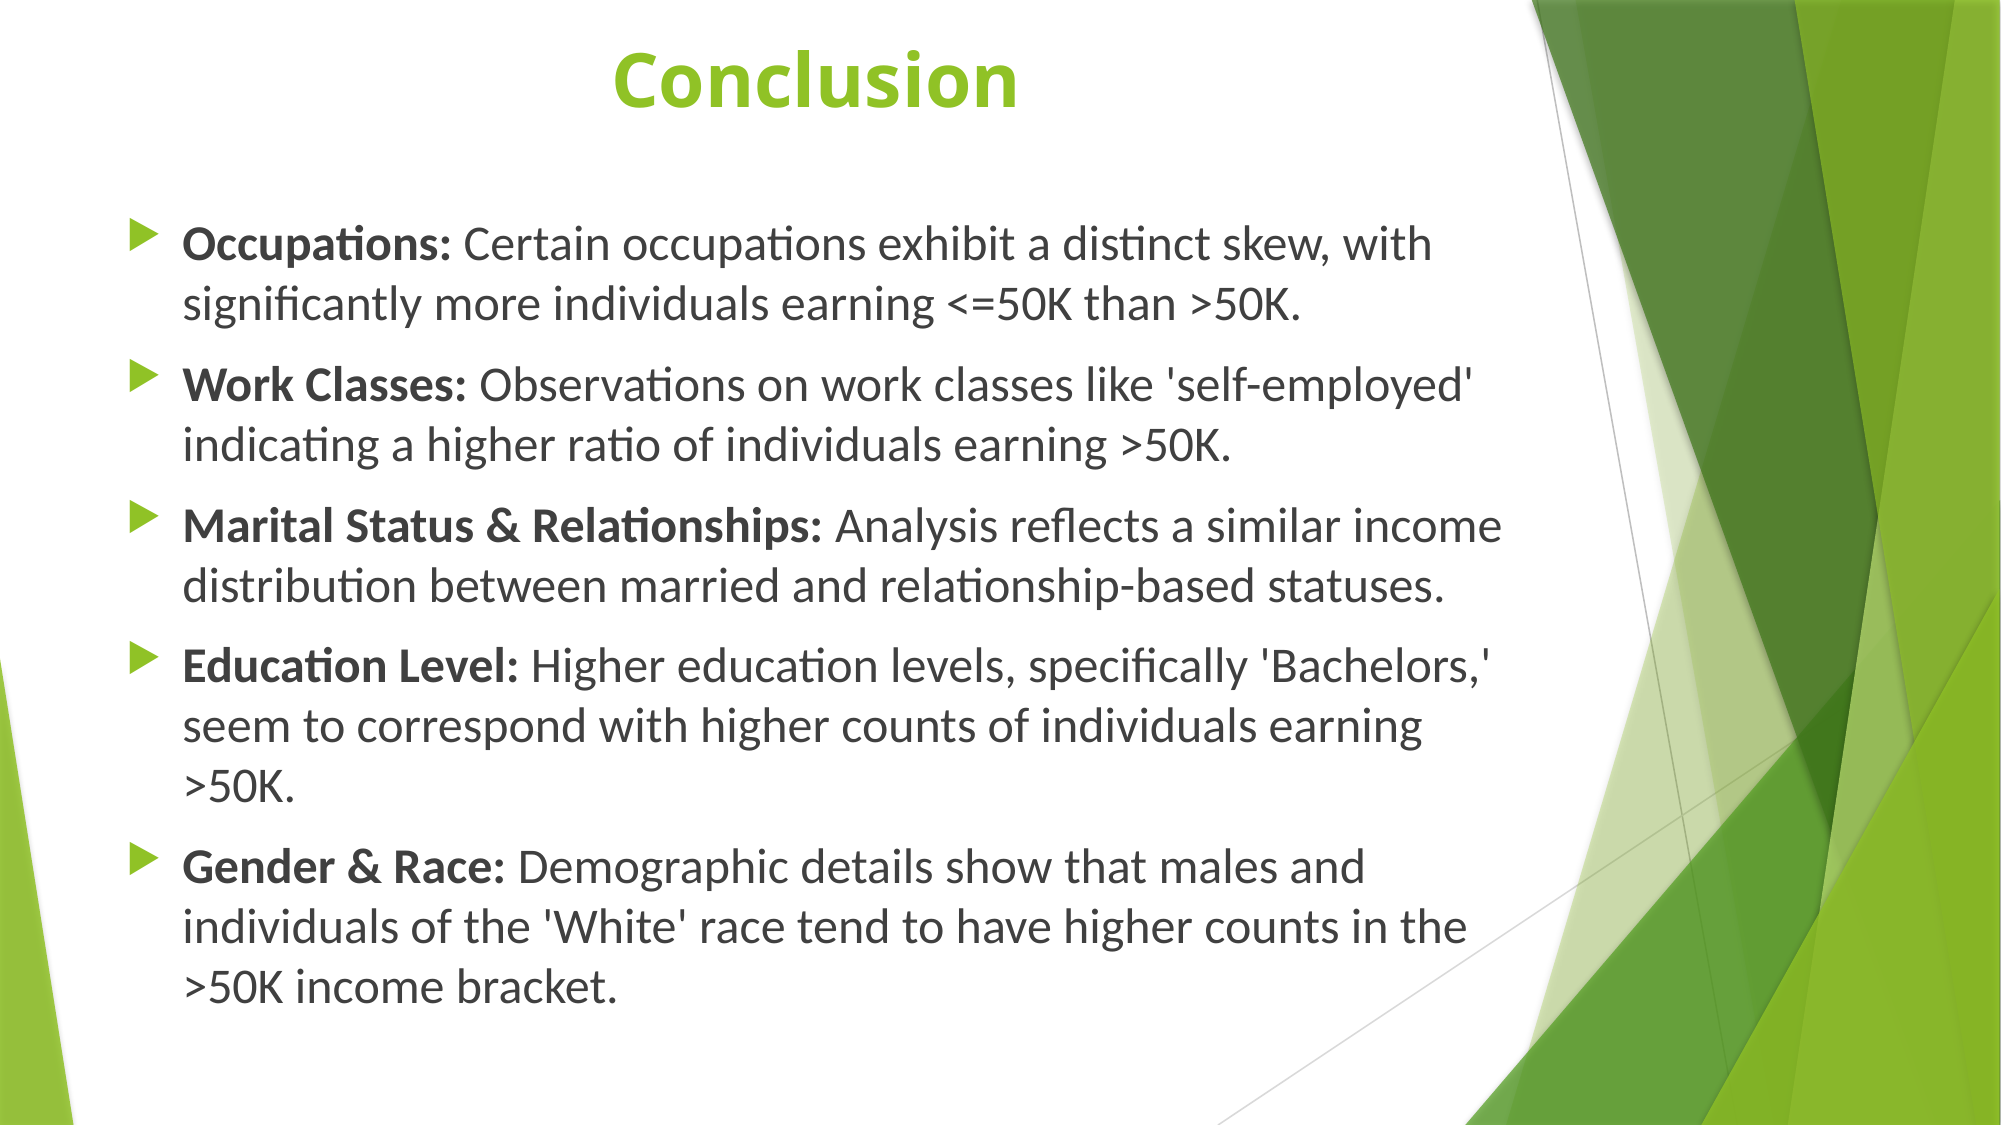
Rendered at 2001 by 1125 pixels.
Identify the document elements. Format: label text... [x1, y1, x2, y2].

title Conclusion [111, 24, 1522, 202]
text_box Occupations: Certain occupations exhibit a distinct skew, with significantly more individuals earning <=50K than >50K. Work Classes: Observations on work classes like 'self-employed' indicating a higher ratio of individuals earning >50K. Marital Status & Relationships: Analysis reflects a similar income distribution between married and relationship-based statuses. Education Level: Higher education levels, specifically 'Bachelors,' seem to correspond with higher counts of individuals earning >50K. Gender & Race: Demographic details show that males and individuals of the 'White' race tend to have higher counts in the >50K income bracket. [111, 202, 1522, 840]
